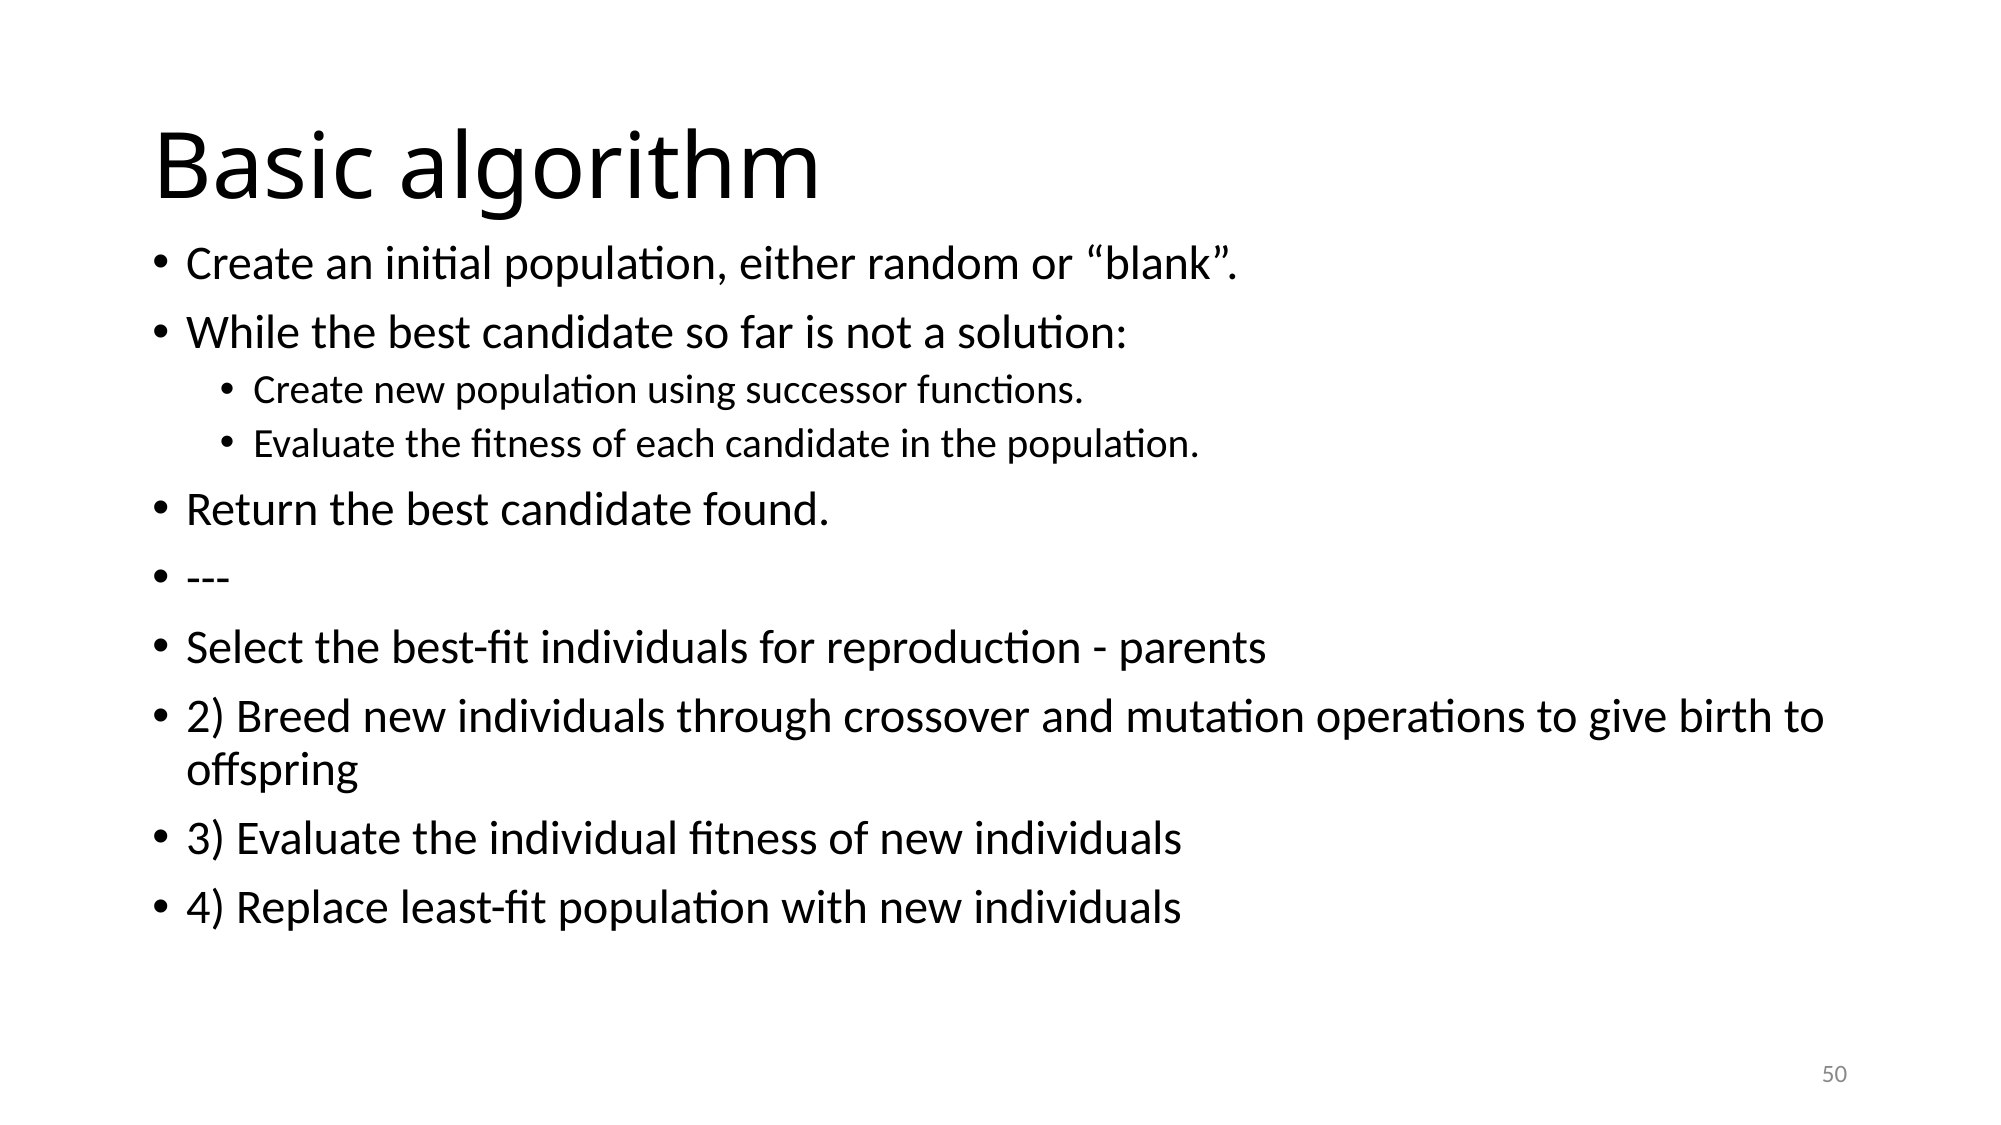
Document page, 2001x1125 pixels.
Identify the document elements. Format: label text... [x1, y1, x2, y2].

title Basic algorithm [137, 59, 1863, 230]
slide_number 50 [1412, 1042, 1863, 1103]
list Create an initial population, either random or “blank”. While the best candidate so far is not a solution: Create new population using successor functions. Evaluate the fitness of each candidate in the population. Return the best candidate found. --- Select the best-fit individuals for reproduction - parents 2) Breed new individuals through crossover and mutation operations to give birth to offspring 3) Evaluate the individual fitness of new individuals 4) Replace least-fit population with new individuals [137, 230, 1863, 945]
